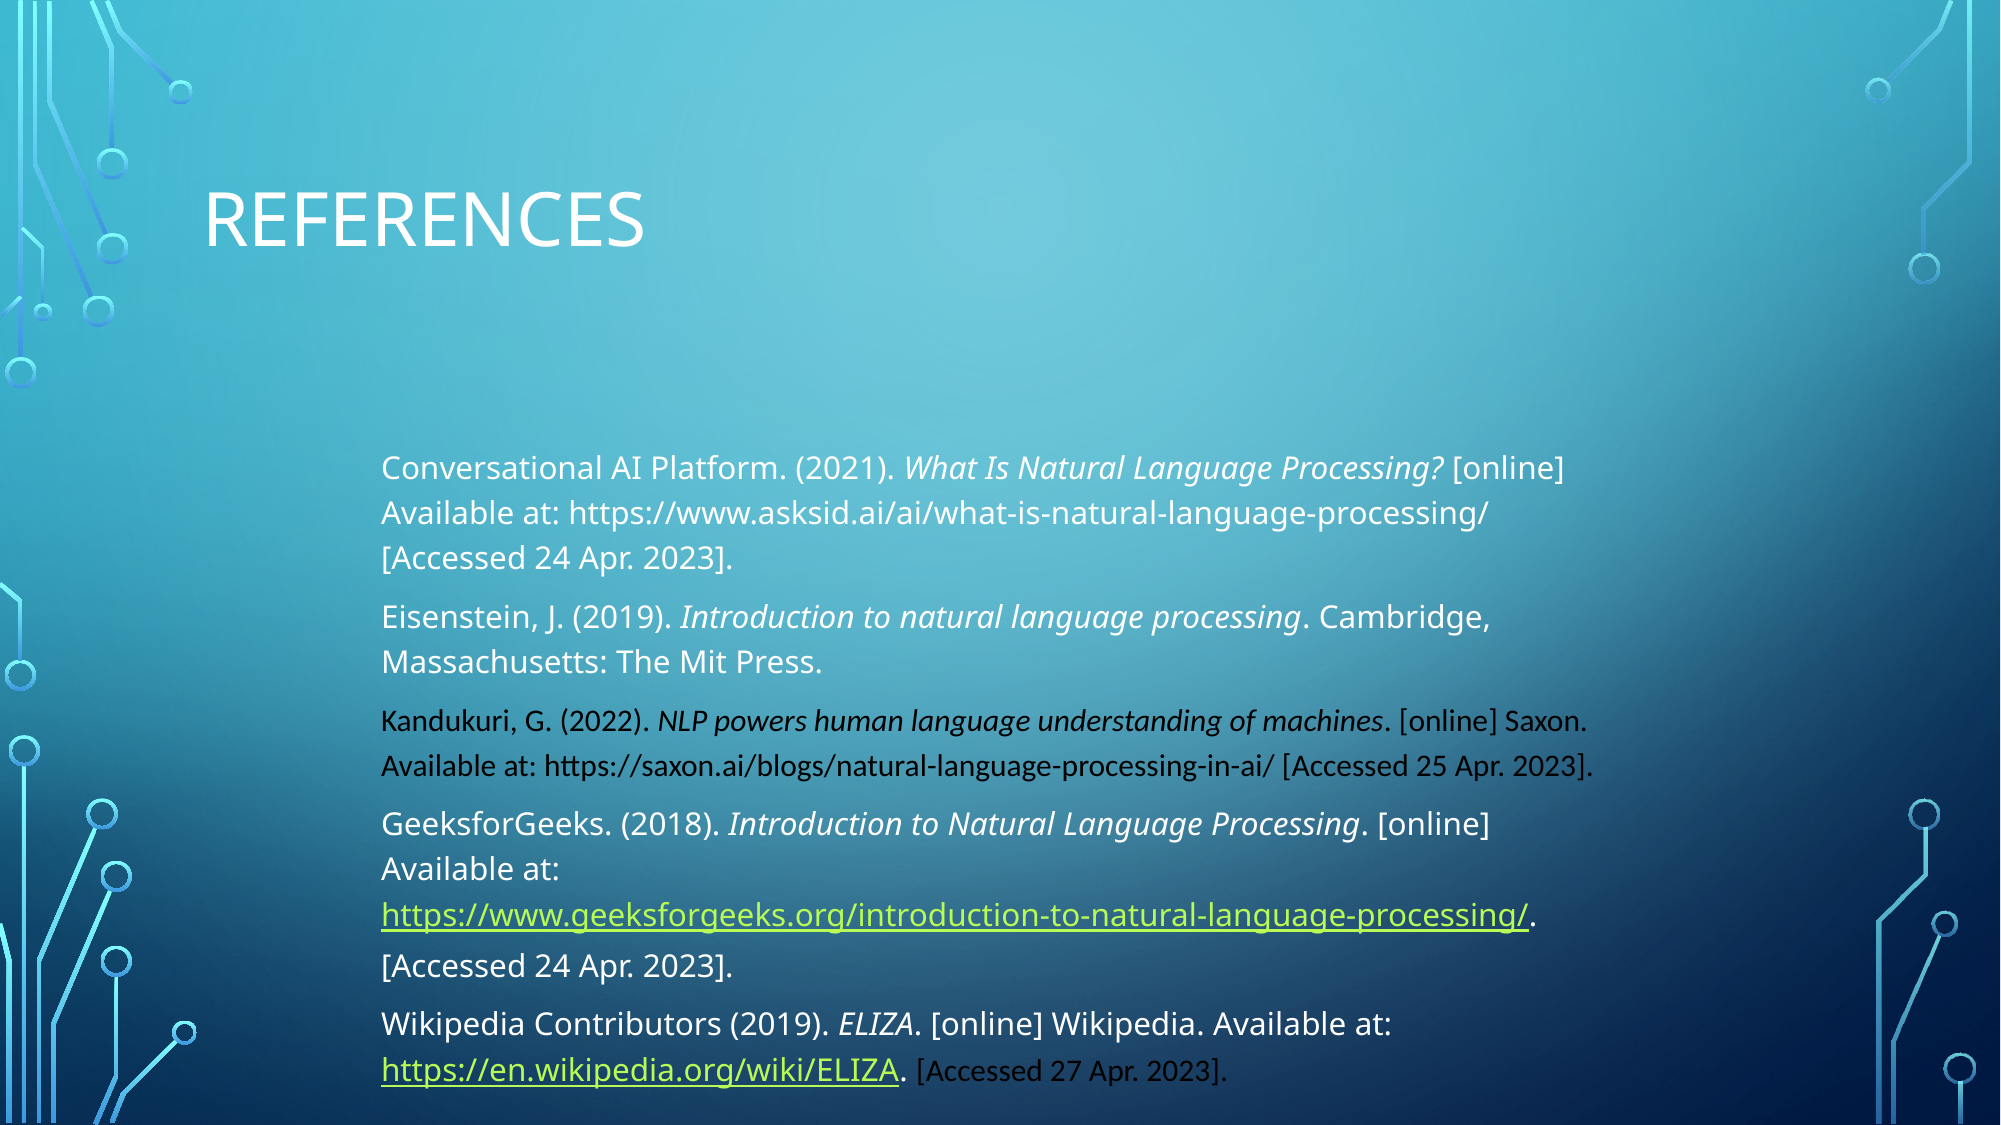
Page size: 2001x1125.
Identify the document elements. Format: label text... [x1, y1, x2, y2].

title REFERENCES [187, 101, 1813, 344]
list Conversational AI Platform. (2021). What Is Natural Language Processing? [online] Available at: https://www.asksid.ai/ai/what-is-natural-language-processing/ [Accessed 24 Apr. 2023]. Eisenstein, J. (2019). Introduction to natural language processing. Cambridge, Massachusetts: The Mit Press. Kandukuri, G. (2022). NLP powers human language understanding of machines. [online] Saxon. Available at: https://saxon.ai/blogs/natural-language-processing-in-ai/ [Accessed 25 Apr. 2023]. GeeksforGeeks. (2018). Introduction to Natural Language Processing. [online] Available at: https://www.geeksforgeeks.org/introduction-to-natural-language-processing/. [Accessed 24 Apr. 2023]. Wikipedia Contributors (2019). ELIZA. [online] Wikipedia. Available at: https://en.wikipedia.org/wiki/ELIZA. [Accessed 27 Apr. 2023]. [366, 432, 1634, 1106]
